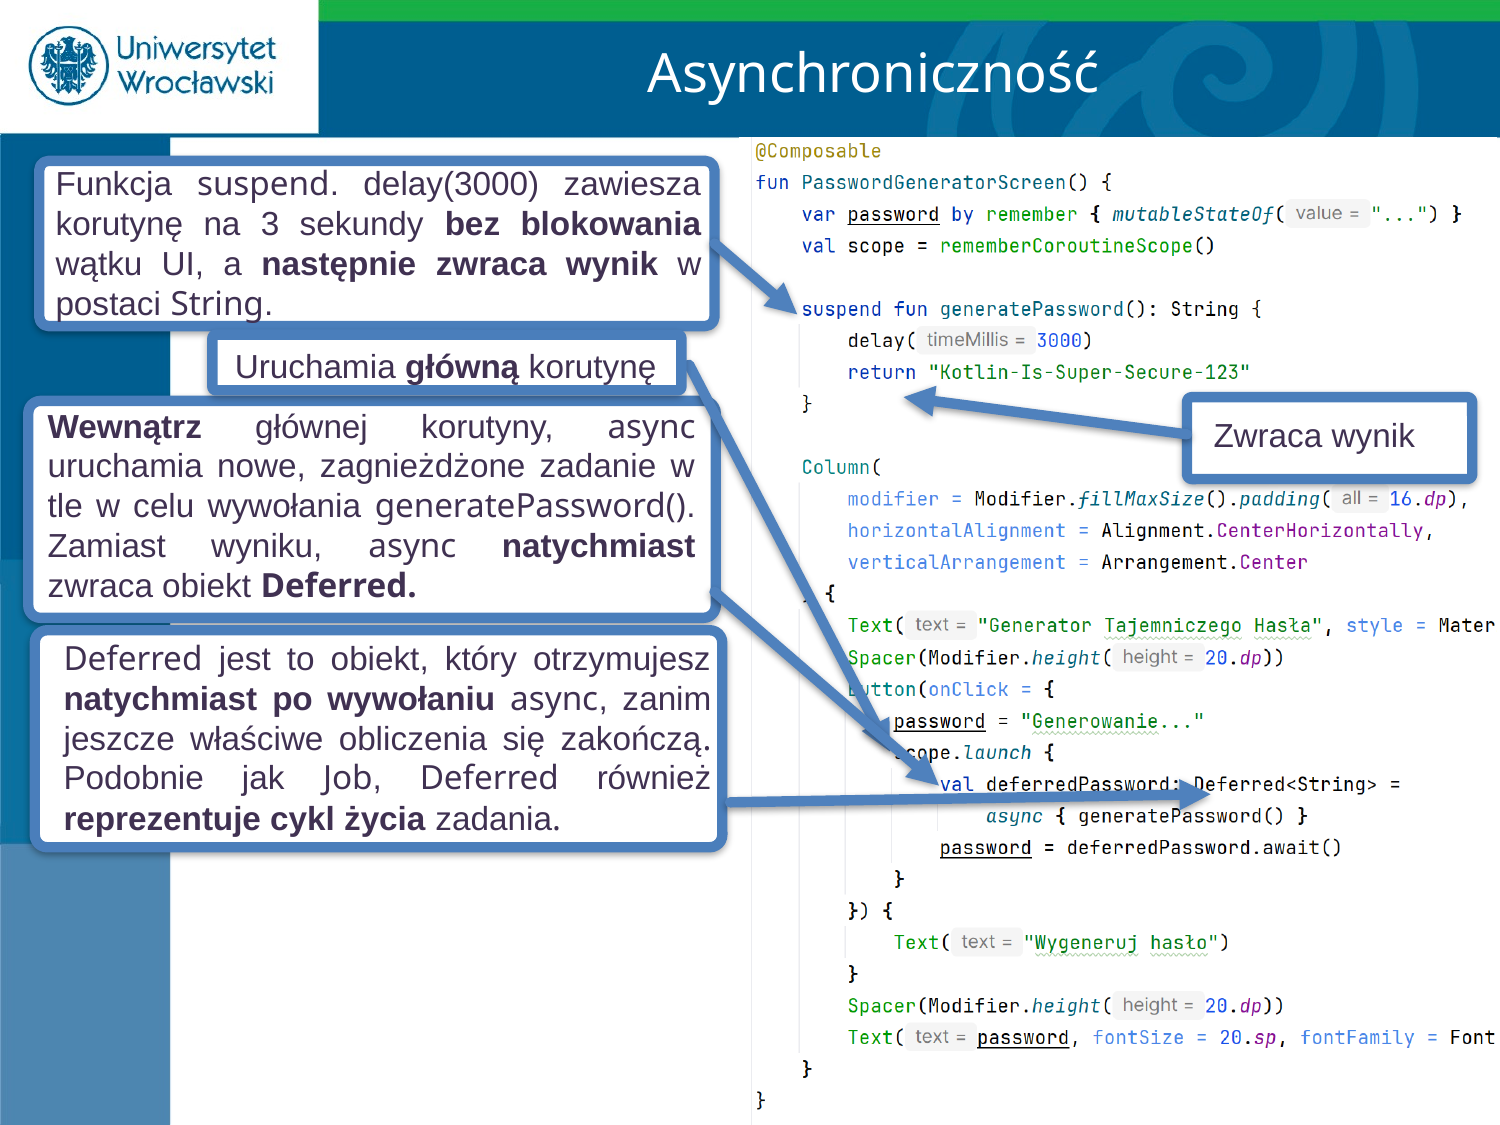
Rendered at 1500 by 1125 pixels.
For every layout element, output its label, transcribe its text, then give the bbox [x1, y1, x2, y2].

text_box Uruchamia główną korutynę [220, 337, 690, 393]
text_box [714, 591, 940, 786]
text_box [714, 243, 798, 315]
picture [33, 160, 40, 327]
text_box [688, 364, 891, 752]
text_box Wewnątrz głównej korutyny, async uruchamia nowe, zagnieżdżone zadanie w tle w celu wywołania generatePassword(). Zamiast wyniku, async natychmiast zwraca obiekt Deferred. [32, 397, 683, 612]
text_box [27, 403, 683, 619]
picture [0, 135, 1500, 1125]
text_box [34, 629, 720, 849]
picture [160, 140, 166, 155]
text_box Funkcja suspend. delay(3000) zawiesza korutynę na 3 sekundy bez blokowania wątku UI, a następnie zwraca wynik w postaci String. [40, 155, 717, 330]
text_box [729, 793, 1211, 803]
text_box [211, 333, 682, 392]
text_box Asynchroniczność [324, 30, 1424, 111]
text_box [903, 396, 1188, 435]
picture [0, 585, 6, 838]
text_box Deferred jest to obiekt, który otrzymujesz natychmiast po wywołaniu async, zanim jeszcze właściwe obliczenia się zakończą. Podobnie jak Job, Deferred również reprezentuje cykl życia zadania. [48, 629, 727, 844]
picture [0, 0, 1500, 134]
